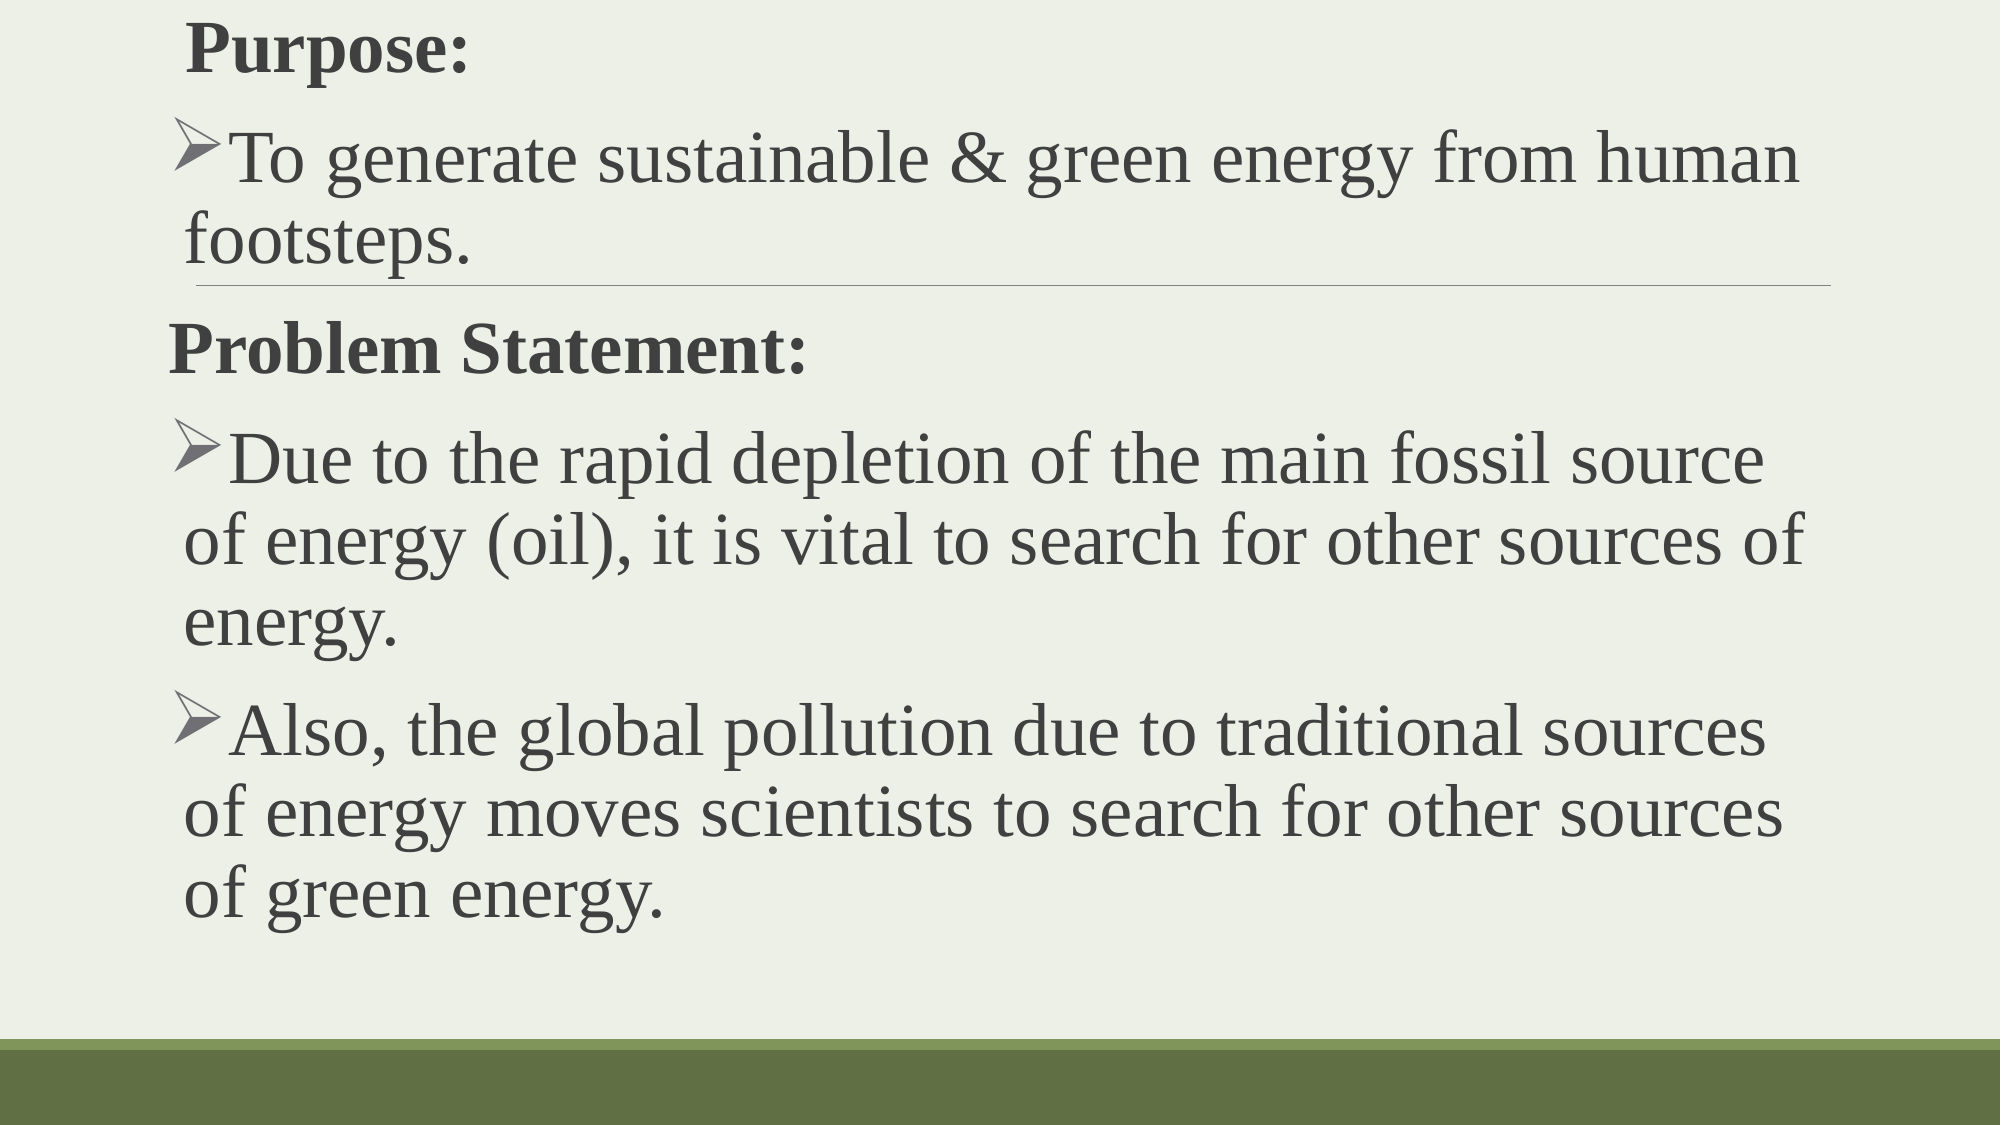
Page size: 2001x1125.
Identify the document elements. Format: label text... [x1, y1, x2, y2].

list Purpose: To generate sustainable & green energy from human footsteps. Problem Statement: Due to the rapid depletion of the main fossil source of energy (oil), it is vital to search for other sources of energy. Also, the global pollution due to traditional sources of energy moves scientists to search for other sources of green energy. [168, 0, 1819, 1125]
